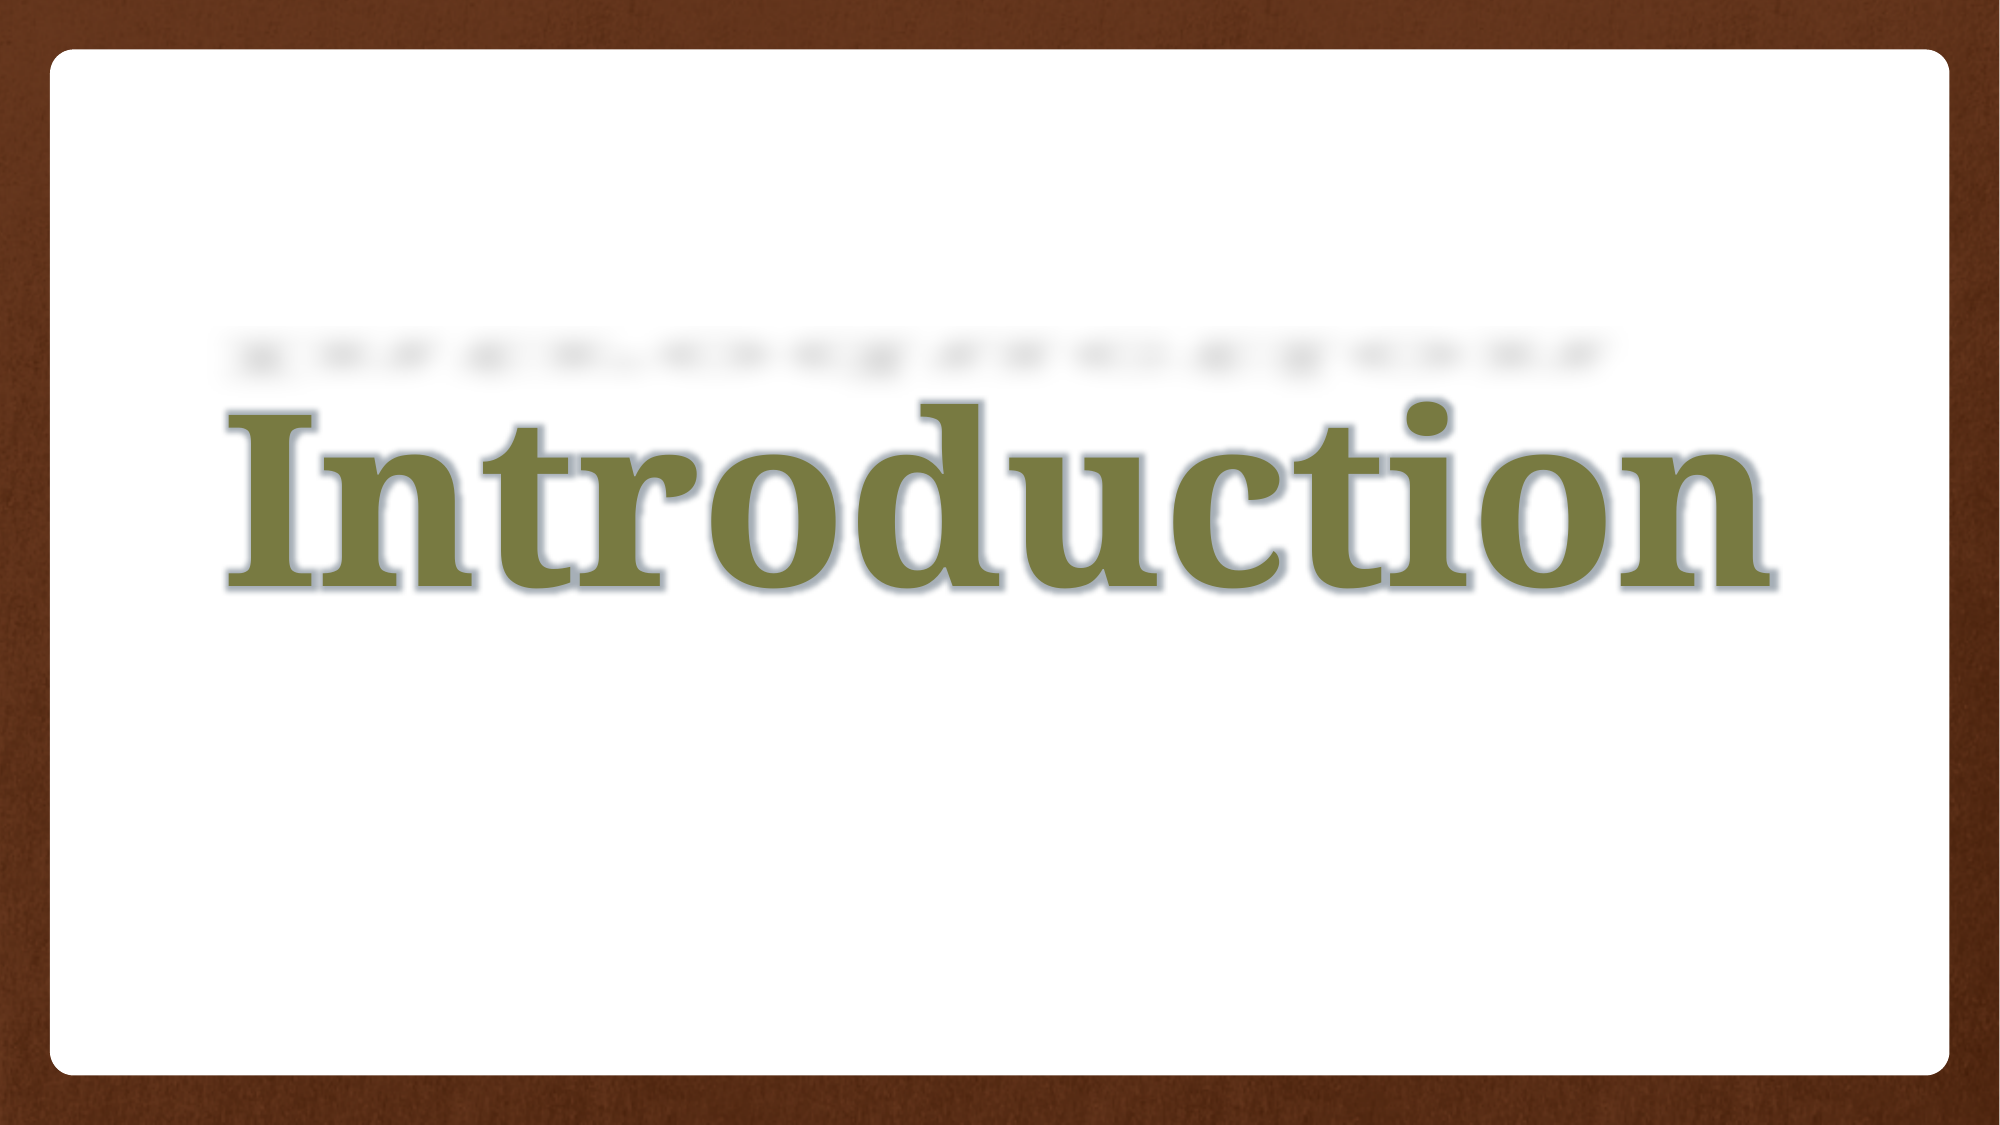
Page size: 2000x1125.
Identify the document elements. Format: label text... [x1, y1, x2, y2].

text_box Introduction [193, 338, 1806, 642]
